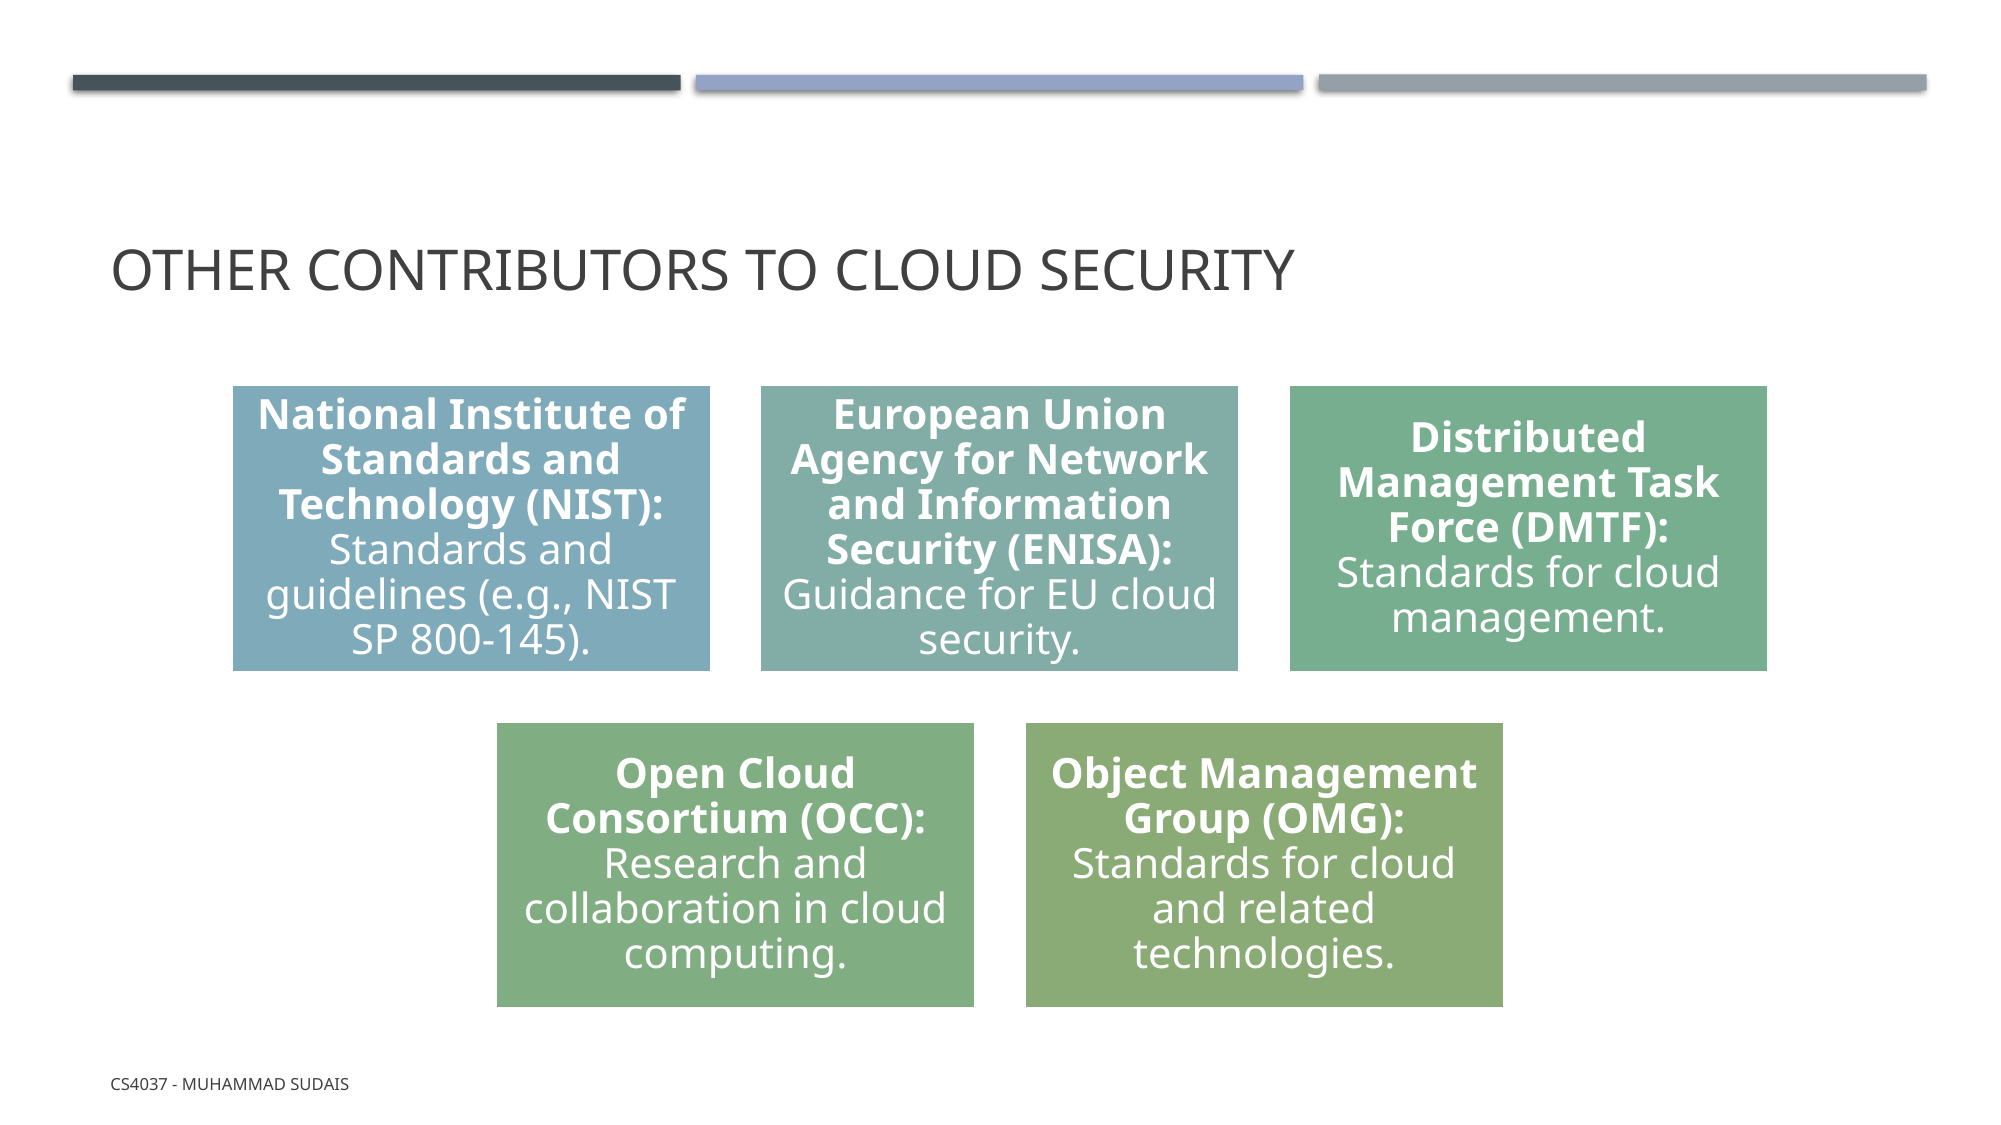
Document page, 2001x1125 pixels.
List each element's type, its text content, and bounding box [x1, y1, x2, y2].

footer CS4037 - Muhammad Sudais [95, 1053, 1230, 1114]
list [94, 383, 1906, 1011]
title Other Contributors to Cloud Security [95, 115, 1905, 311]
